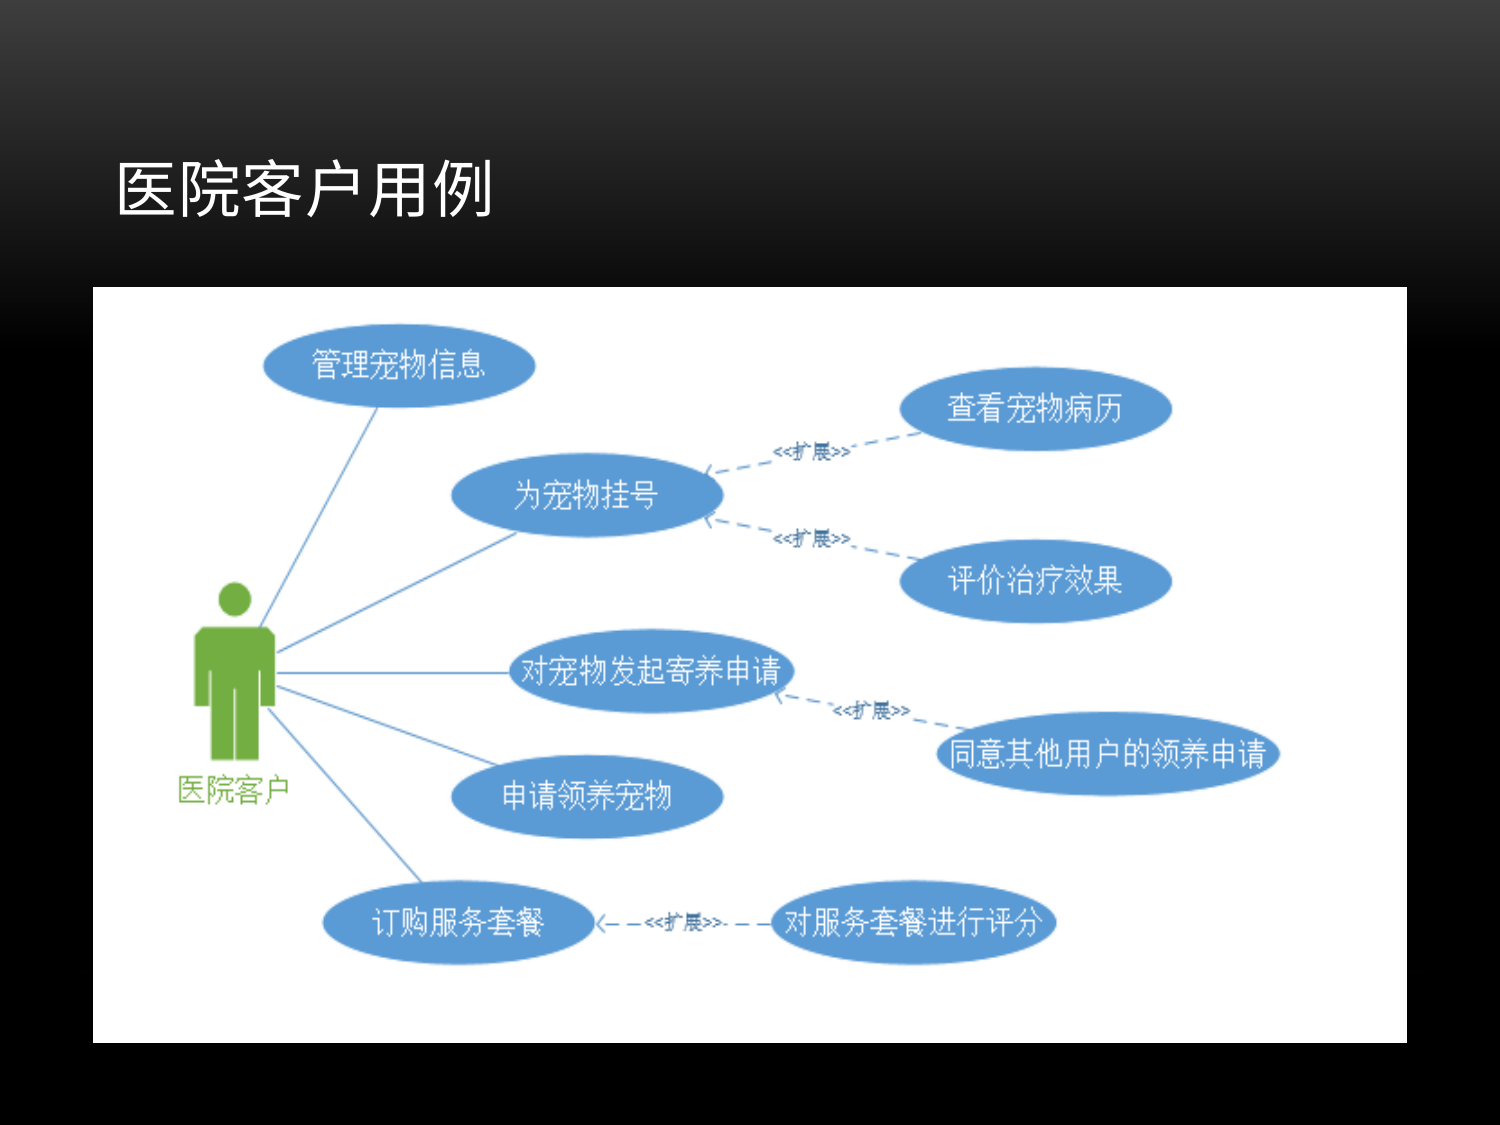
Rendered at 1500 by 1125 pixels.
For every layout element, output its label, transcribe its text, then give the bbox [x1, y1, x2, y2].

picture [0, 0, 1500, 1125]
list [93, 287, 1407, 1044]
title 医院客户用例 [99, 45, 1400, 233]
